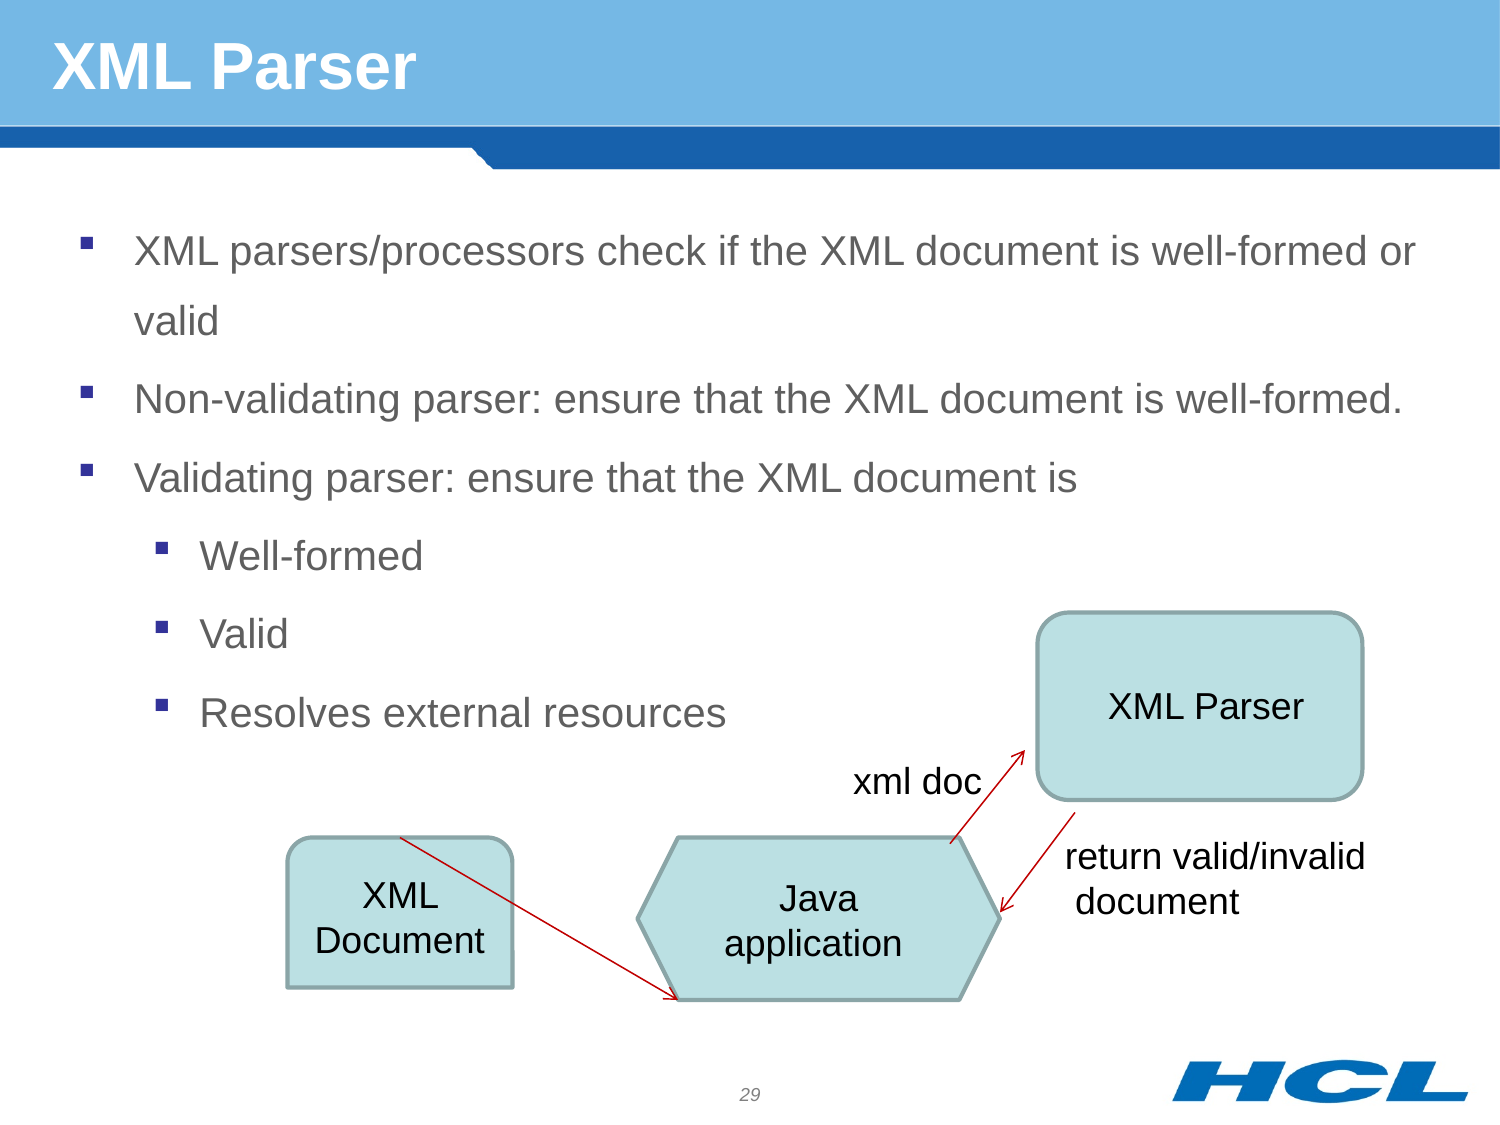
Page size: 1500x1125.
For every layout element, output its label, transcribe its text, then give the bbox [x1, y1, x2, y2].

text_box Java application [638, 835, 1002, 1003]
text_box XML Document [285, 835, 515, 990]
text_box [949, 749, 1026, 844]
text_box xml doc [838, 749, 948, 810]
title XML Parser [37, 0, 1313, 125]
text_box return valid/invalid document [1050, 824, 1388, 930]
list XML parsers/processors check if the XML document is well-formed or valid Non-validating parser: ensure that the XML document is well-formed. Validating parser: ensure that the XML document is Well-formed Valid Resolves external resources [62, 196, 1436, 775]
text_box [1035, 610, 1365, 803]
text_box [512, 912, 638, 919]
picture [0, 0, 1500, 188]
picture [1140, 1050, 1500, 1109]
text_box XML Parser [1092, 674, 1320, 735]
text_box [999, 812, 1076, 913]
slide_number 29 [574, 1074, 926, 1115]
